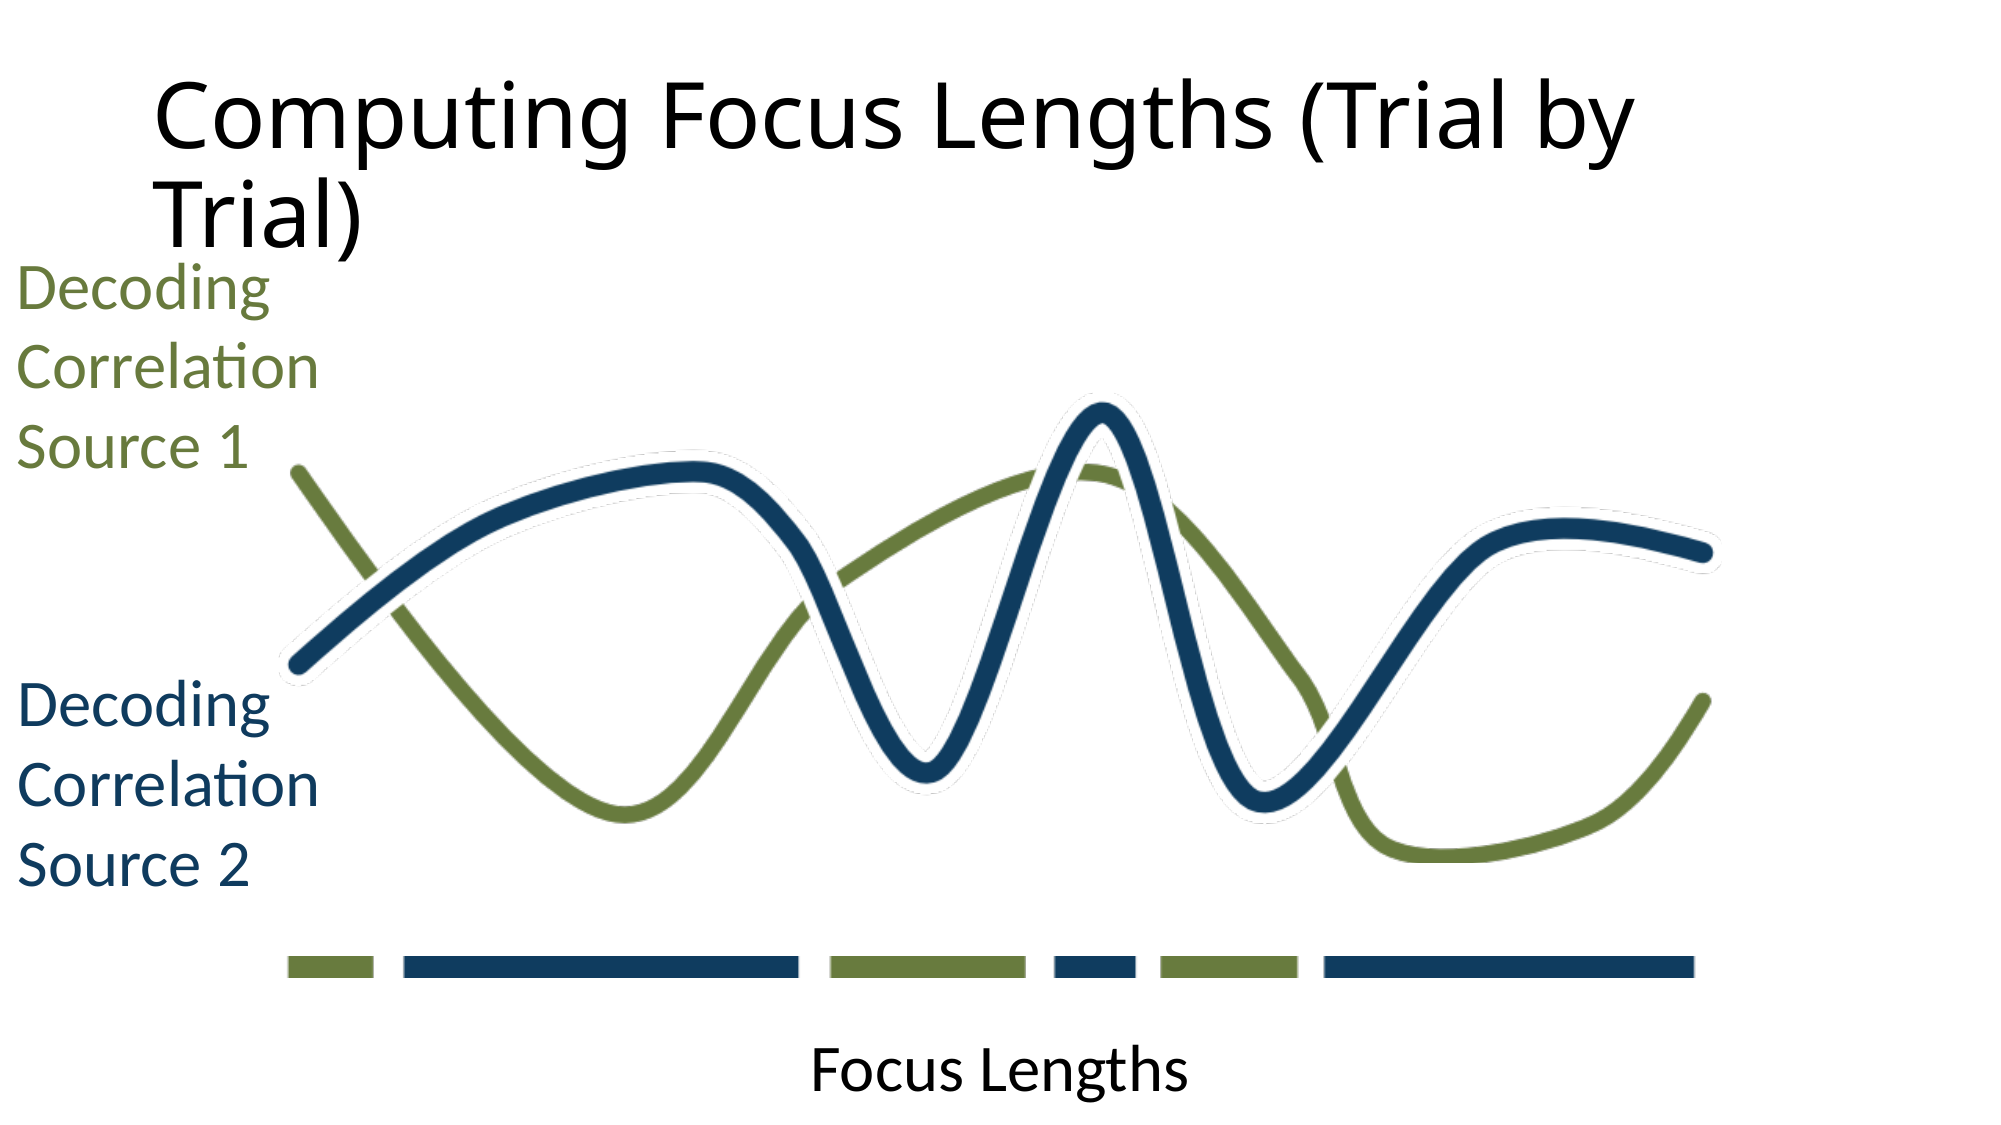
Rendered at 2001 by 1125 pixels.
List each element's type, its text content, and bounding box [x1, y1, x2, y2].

picture [278, 392, 1722, 863]
text_box Focus Lengths [795, 1017, 1205, 1112]
picture [278, 956, 1702, 978]
title Computing Focus Lengths (Trial by Trial) [137, 59, 1863, 278]
text_box Decoding Correlation Source 2 [2, 652, 352, 907]
text_box Decoding Correlation Source 1 [2, 235, 351, 490]
